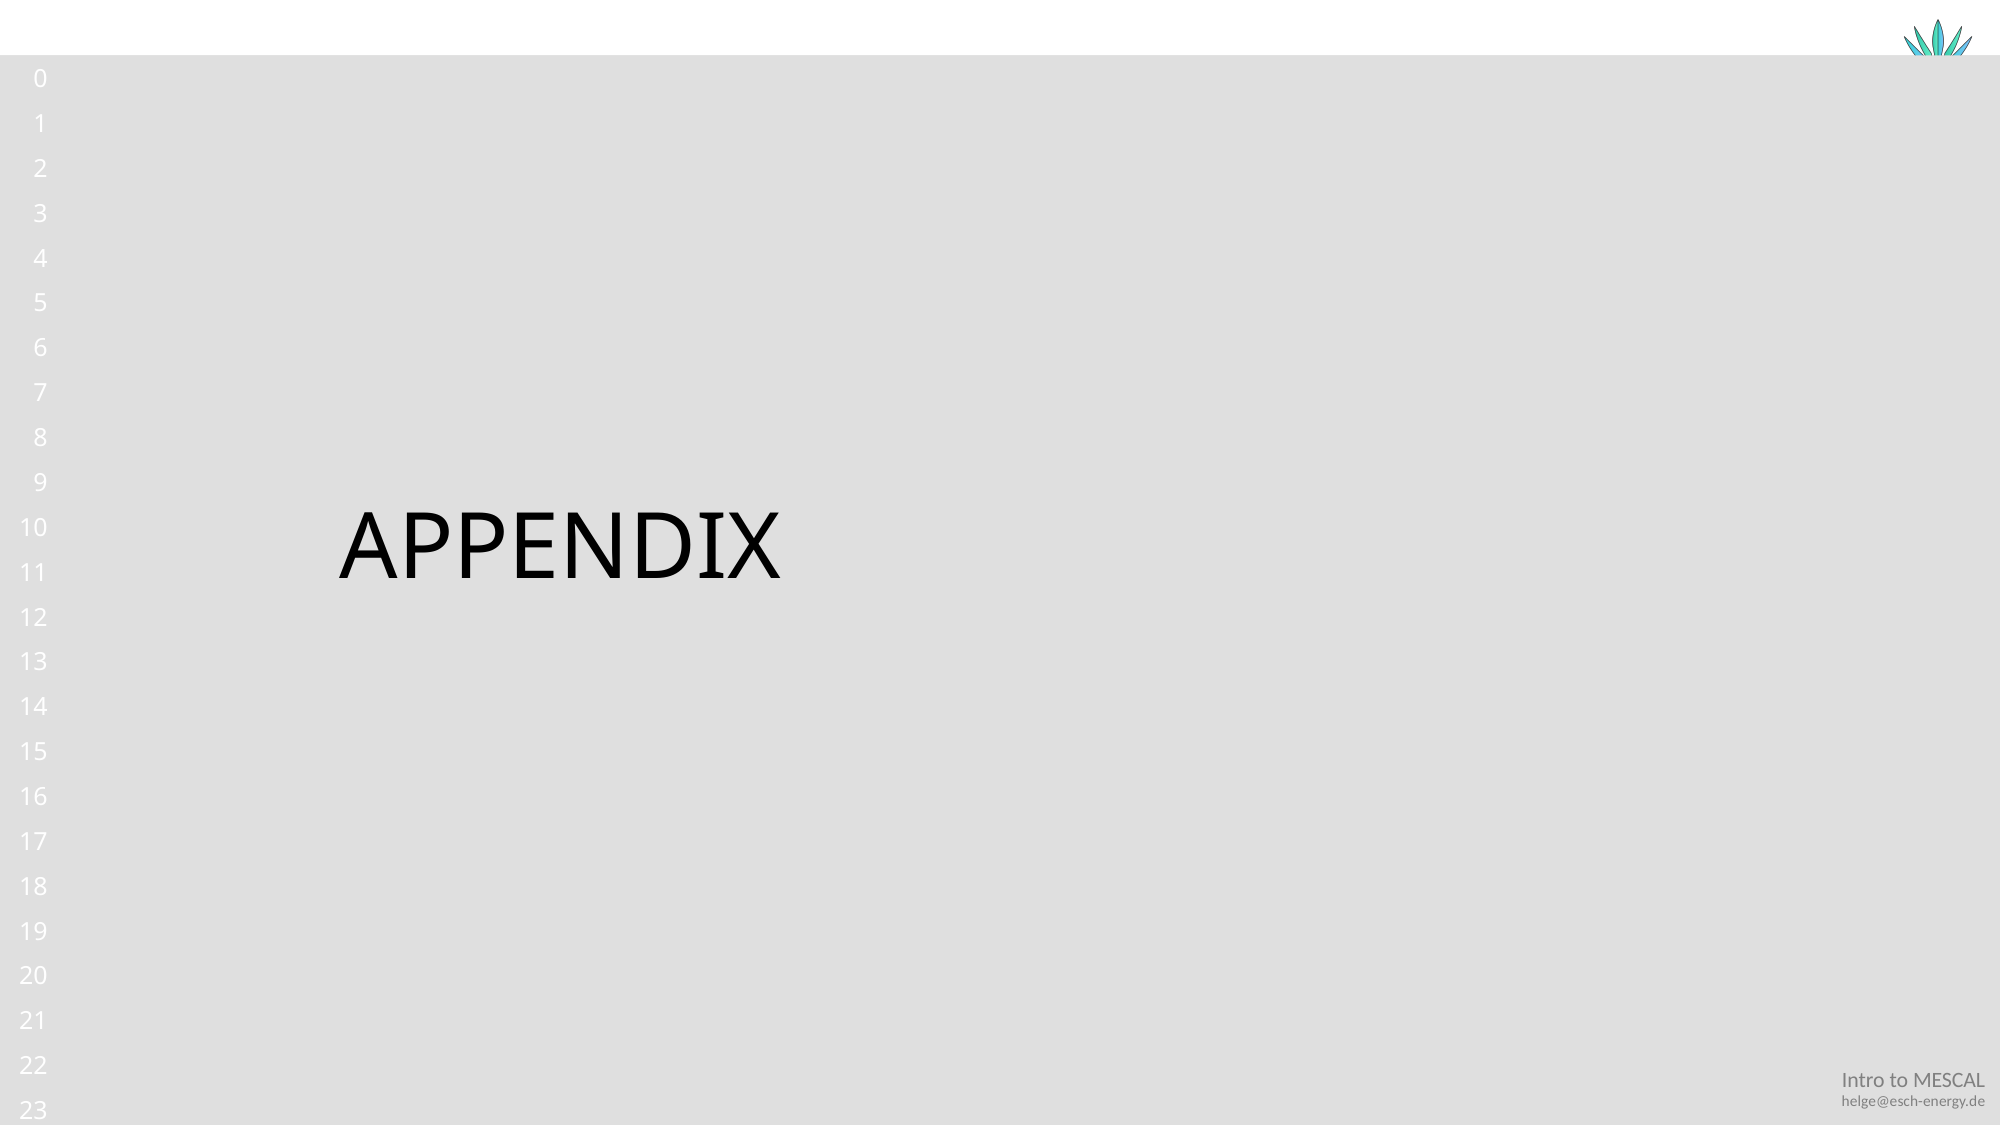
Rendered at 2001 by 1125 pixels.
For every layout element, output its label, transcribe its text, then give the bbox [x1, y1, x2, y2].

title APPENDIX [324, 440, 1863, 658]
picture [1894, 11, 1982, 55]
